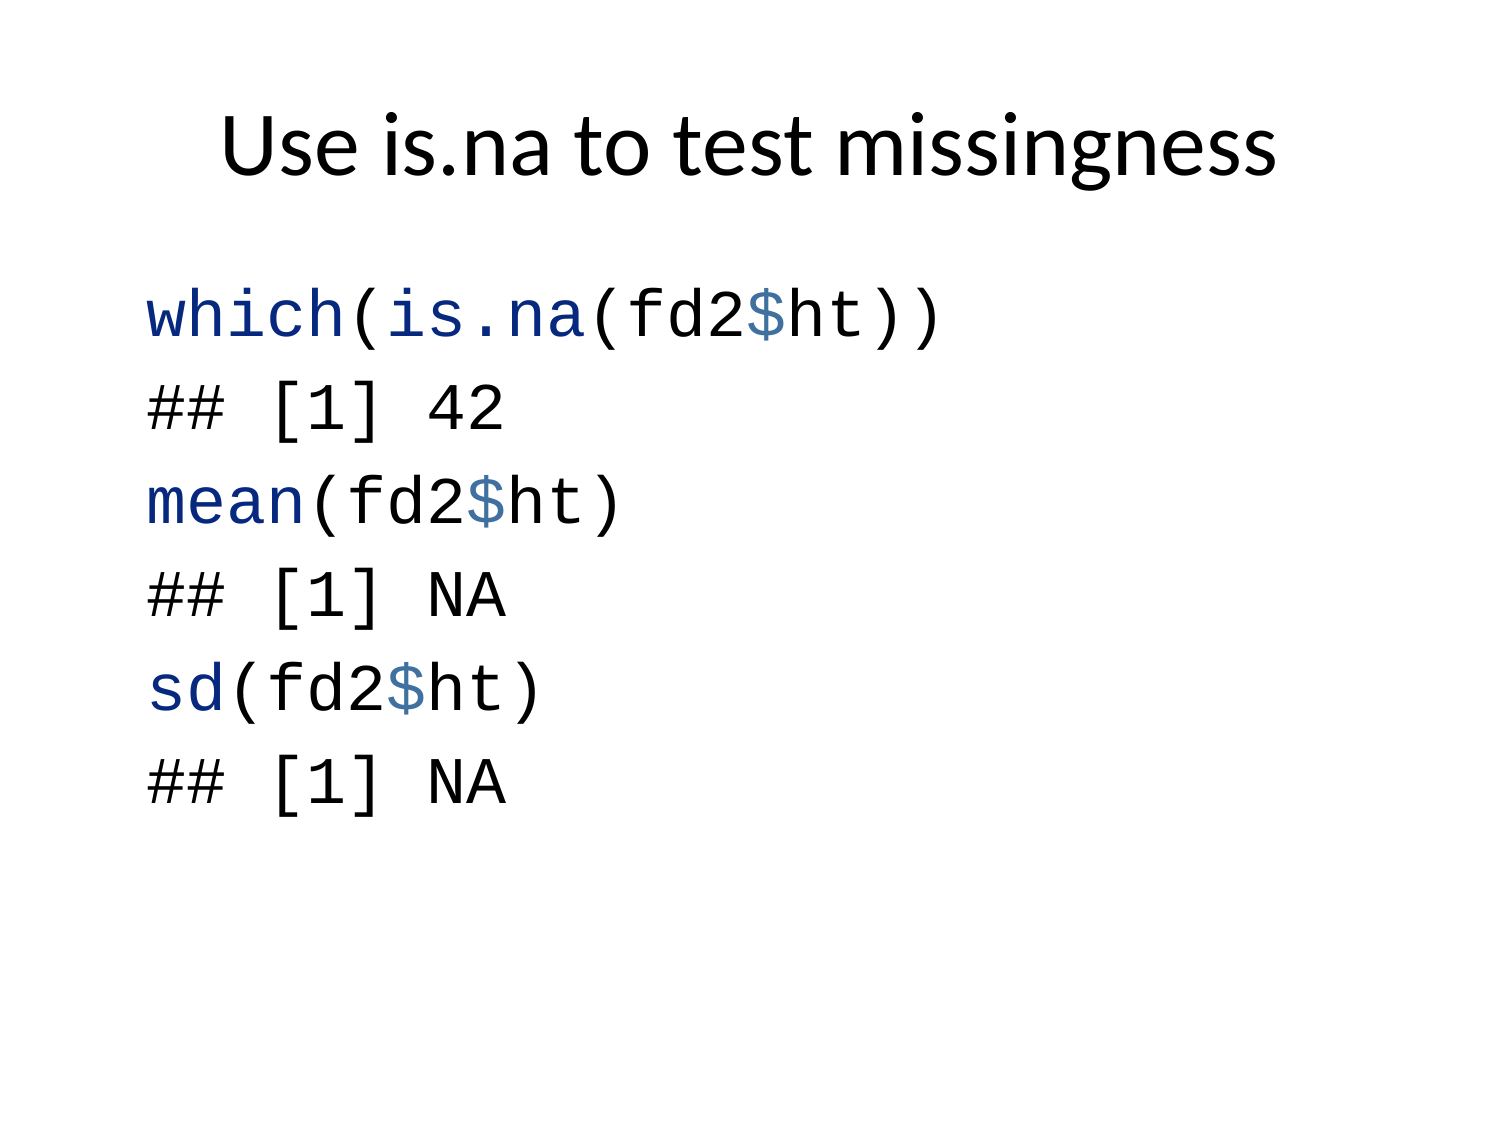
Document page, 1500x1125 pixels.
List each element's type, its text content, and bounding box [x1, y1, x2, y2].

list which(is.na(fd2$ht)) ## [1] 42 mean(fd2$ht) ## [1] NA sd(fd2$ht) ## [1] NA [75, 262, 1425, 1005]
title Use is.na to test missingness [75, 45, 1425, 233]
